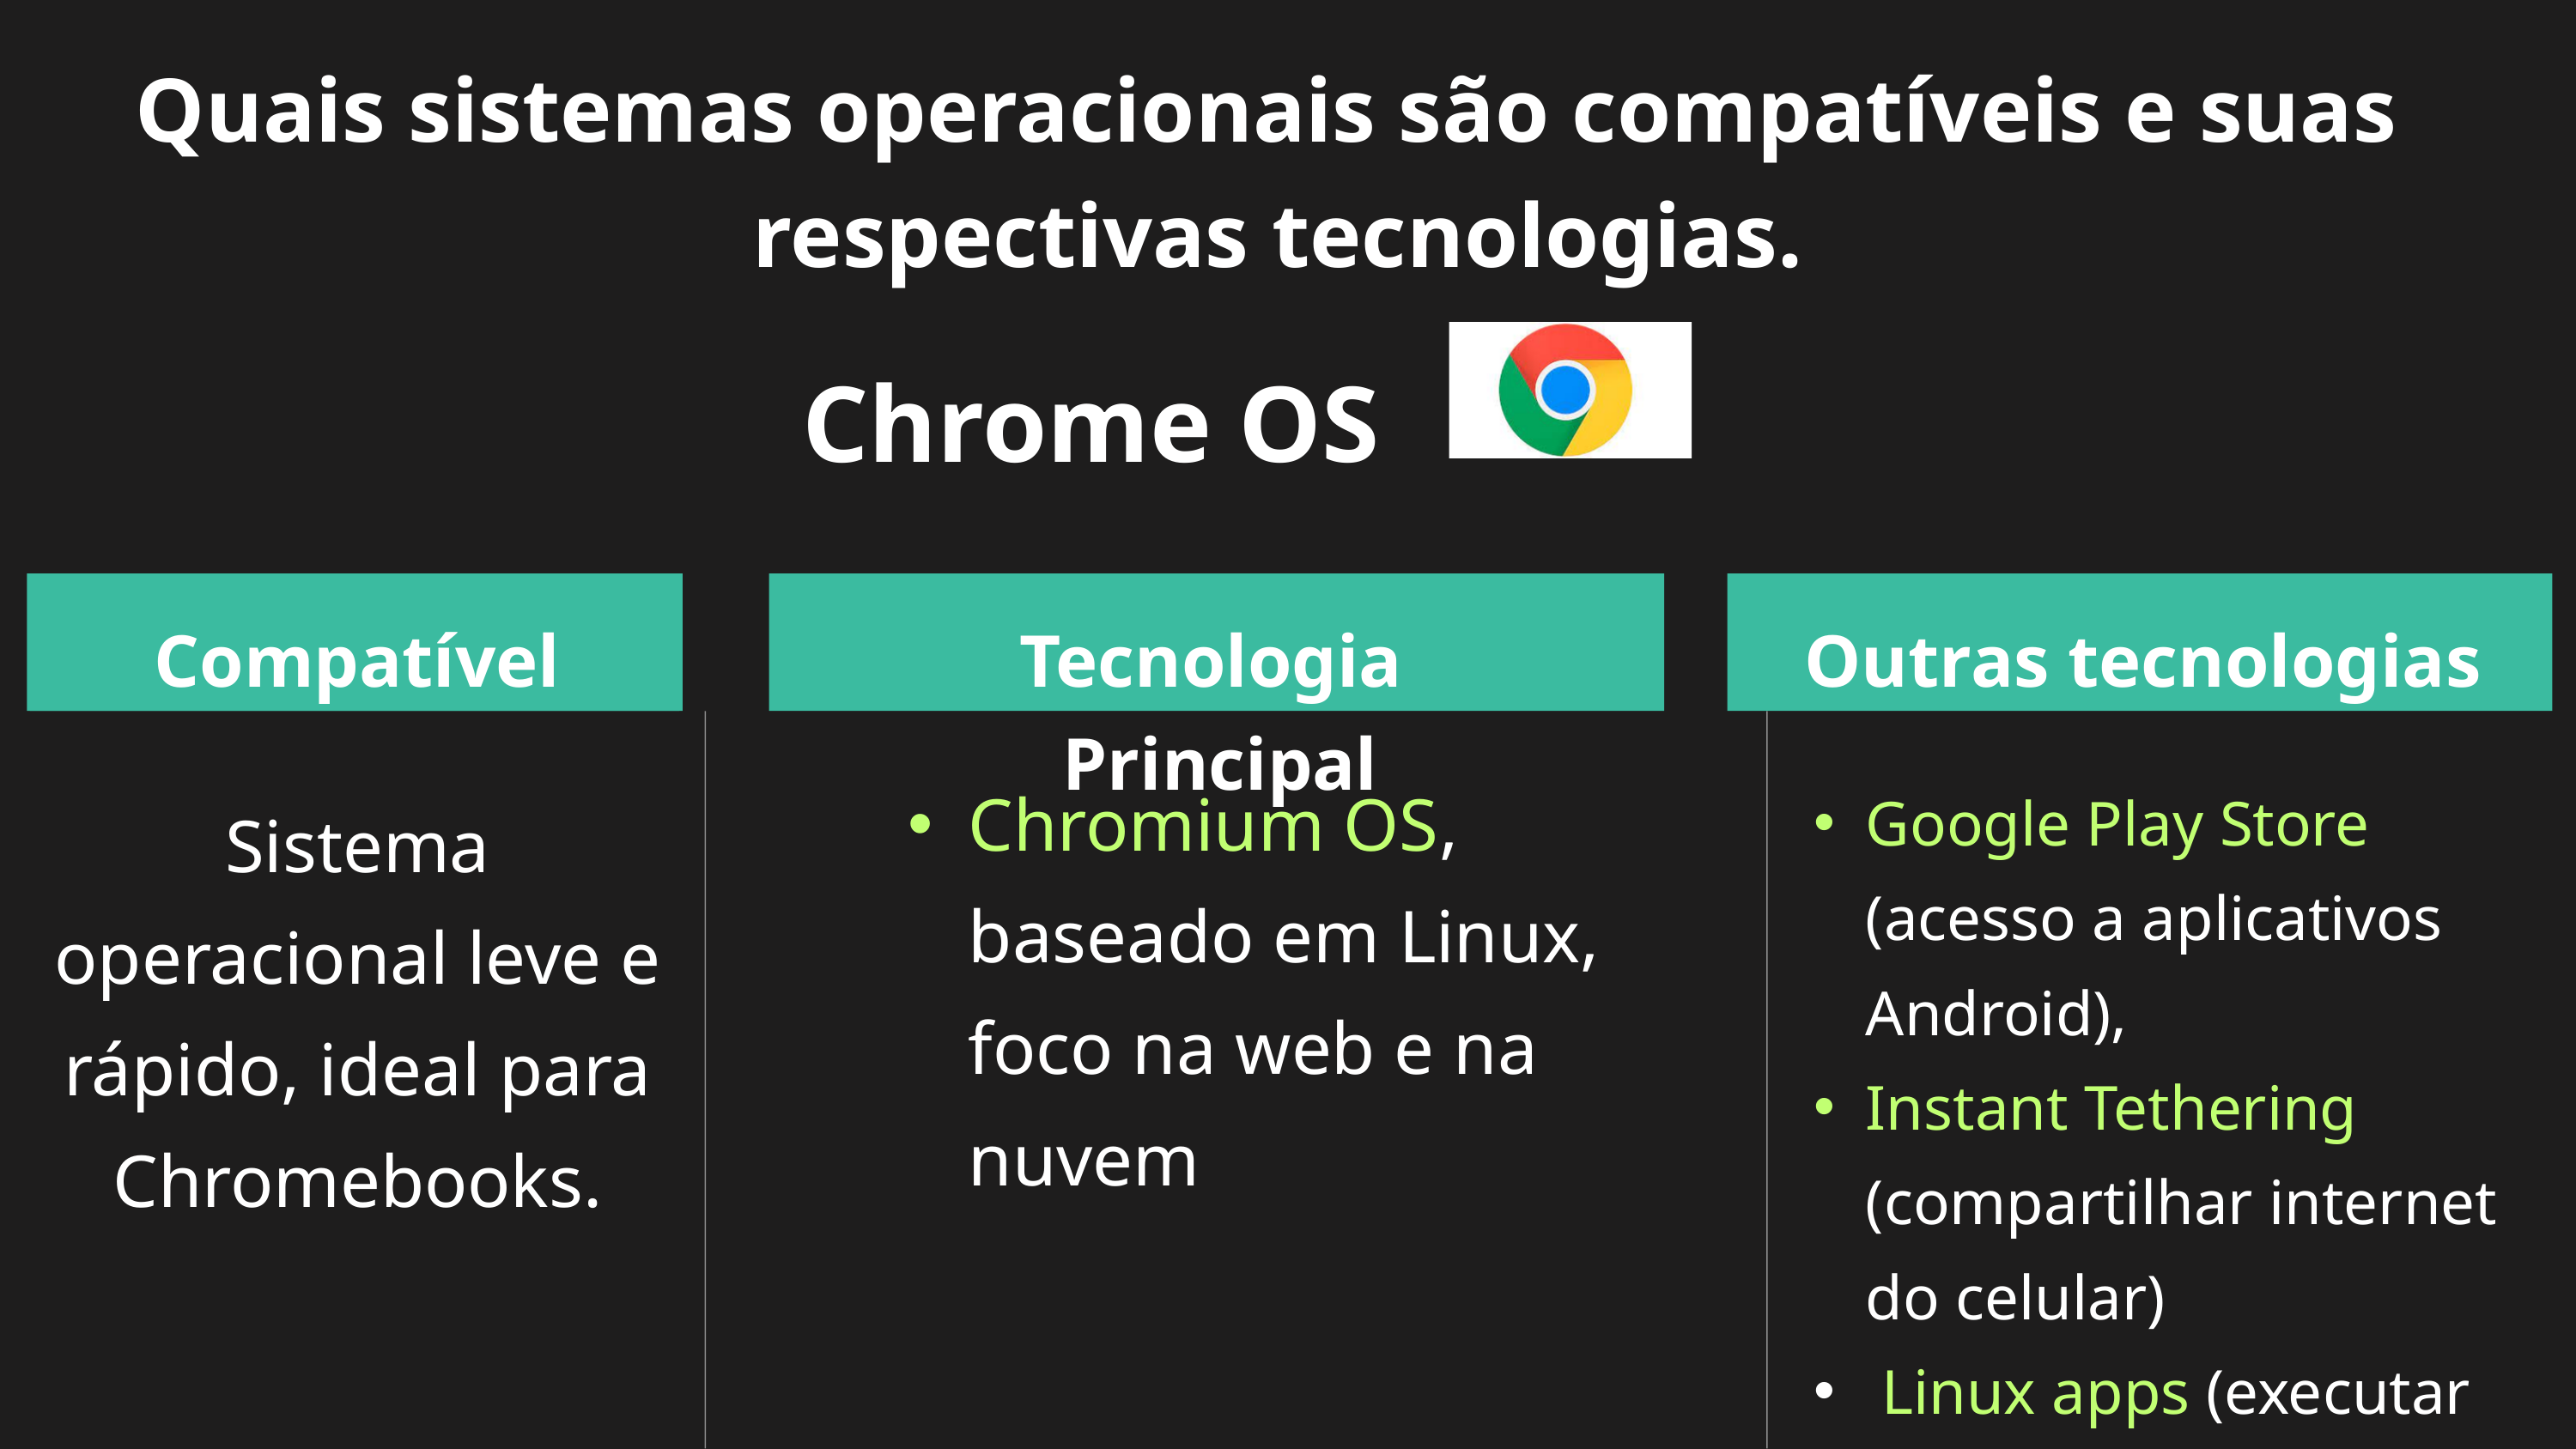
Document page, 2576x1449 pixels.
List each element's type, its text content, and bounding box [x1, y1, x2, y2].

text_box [847, 754, 1622, 1408]
text_box Sistema operacional leve e rápido, ideal para Chromebooks. [30, 774, 686, 1316]
text_box [1449, 322, 1692, 458]
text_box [769, 573, 1665, 712]
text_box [1727, 573, 2553, 712]
text_box Quais sistemas operacionais são compatíveis e suas respectivas tecnologias. [0, 33, 2555, 286]
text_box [1762, 762, 2553, 1449]
text_box Chrome OS [561, 332, 1622, 483]
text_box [29, 573, 680, 712]
